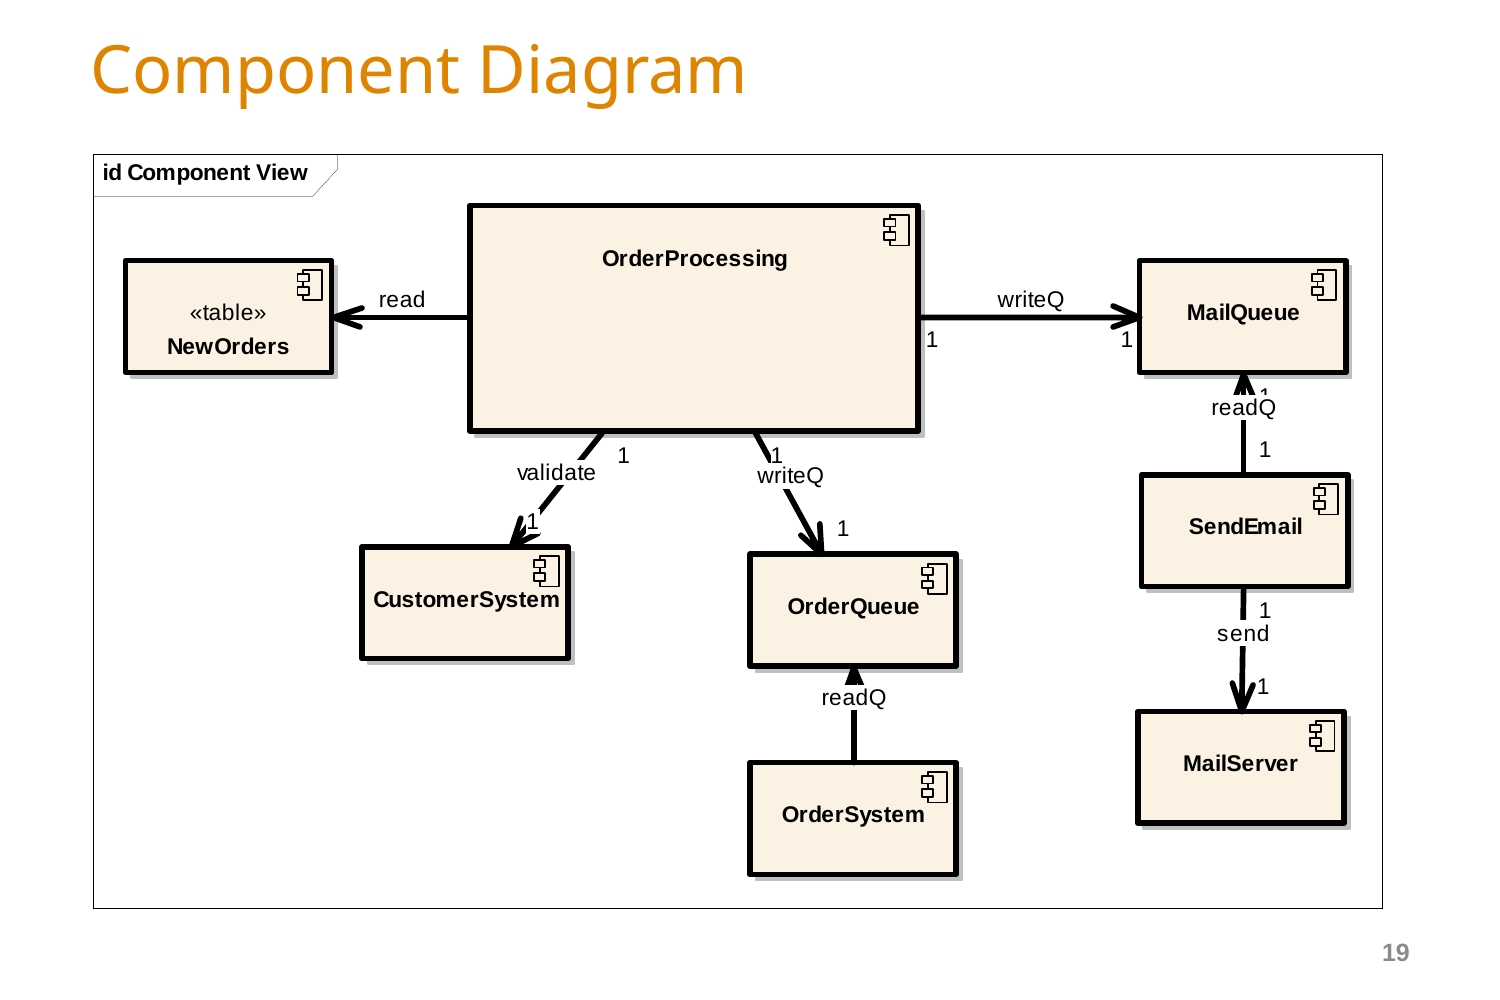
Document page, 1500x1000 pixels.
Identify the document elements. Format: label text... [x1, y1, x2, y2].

picture [87, 148, 1388, 915]
slide_number 19 [1074, 926, 1425, 981]
title Component Diagram [75, 39, 1425, 95]
